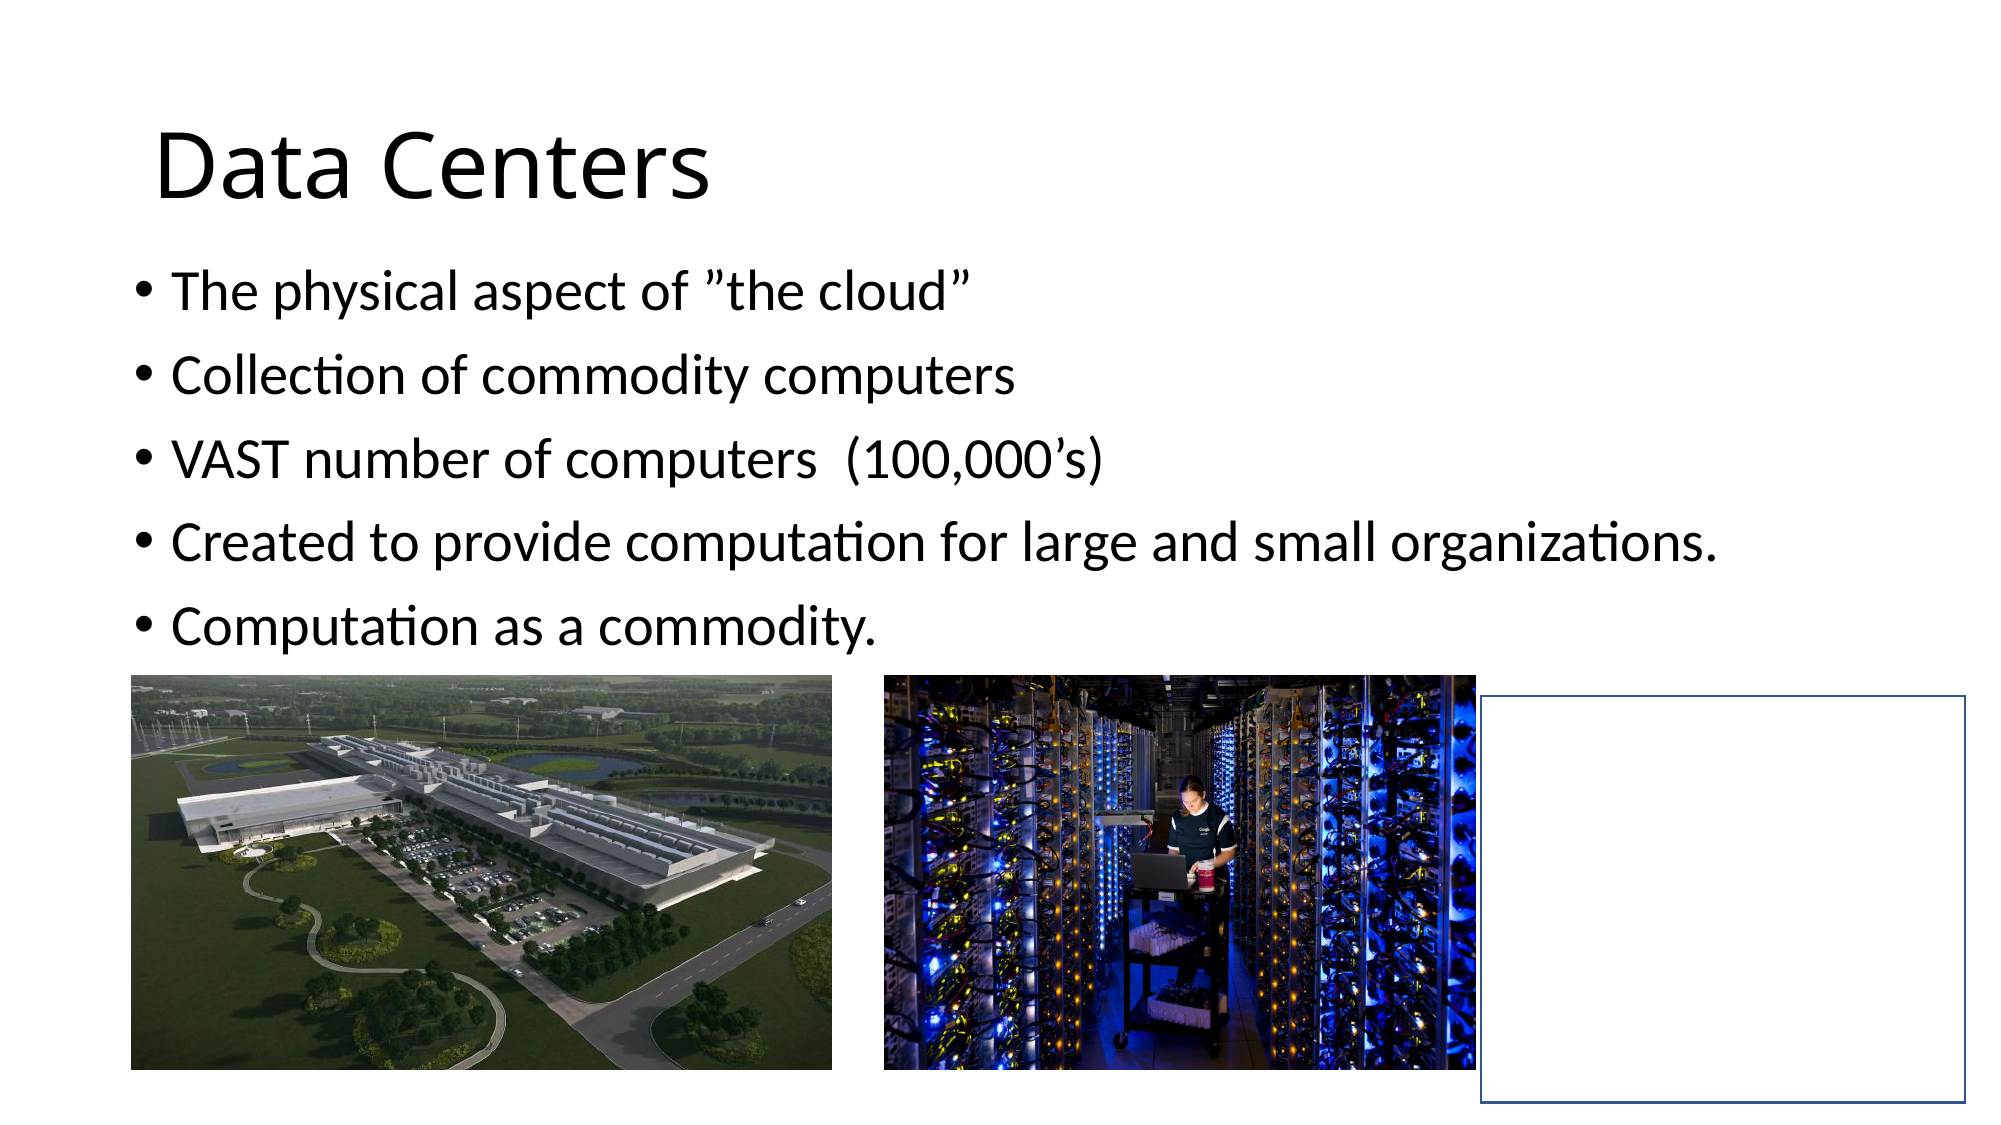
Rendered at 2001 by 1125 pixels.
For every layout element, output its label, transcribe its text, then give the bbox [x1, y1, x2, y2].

title Data Centers [137, 59, 1863, 278]
text_box The physical aspect of ”the cloud” Collection of commodity computers VAST number of computers (100,000’s) Created to provide computation for large and small organizations. Computation as a commodity. [118, 253, 1844, 967]
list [884, 675, 1476, 1070]
picture [131, 675, 832, 1070]
